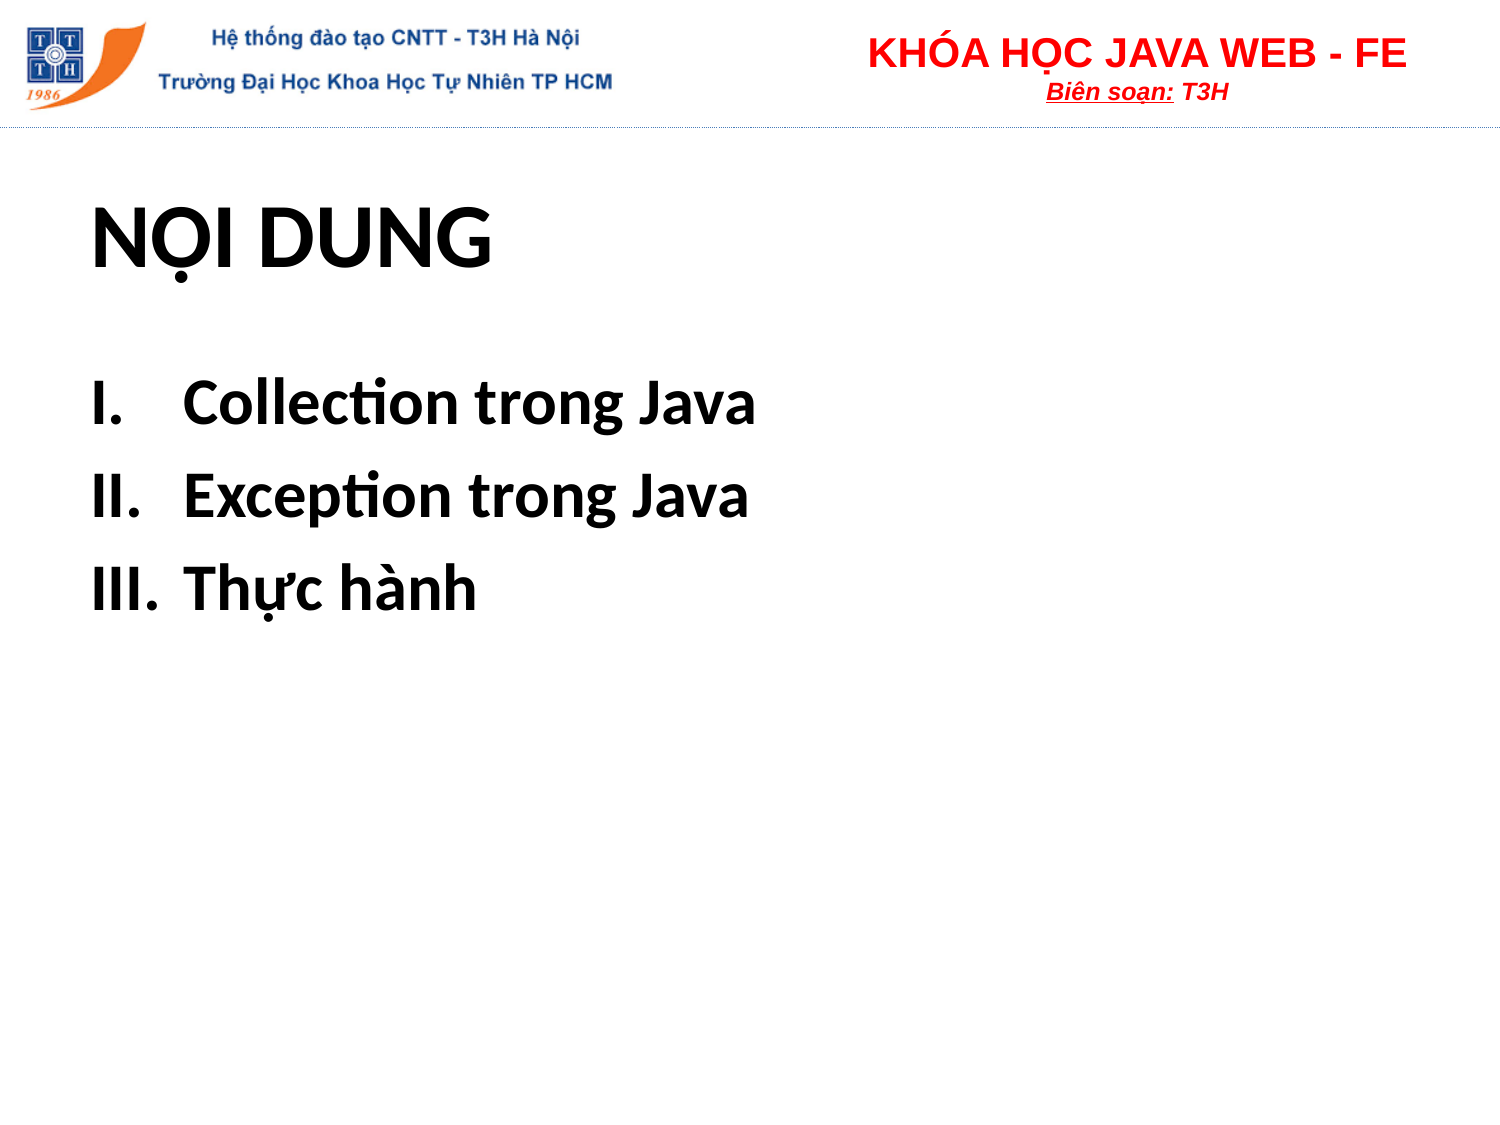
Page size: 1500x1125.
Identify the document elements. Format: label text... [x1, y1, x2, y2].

picture [3, 1, 642, 127]
text_box KHÓA HỌC JAVA WEB - FE Biên soạn: T3H [787, 2, 1488, 127]
title NỘI DUNG [75, 137, 1425, 325]
list Collection trong Java Exception trong Java Thực hành [75, 350, 1425, 1093]
